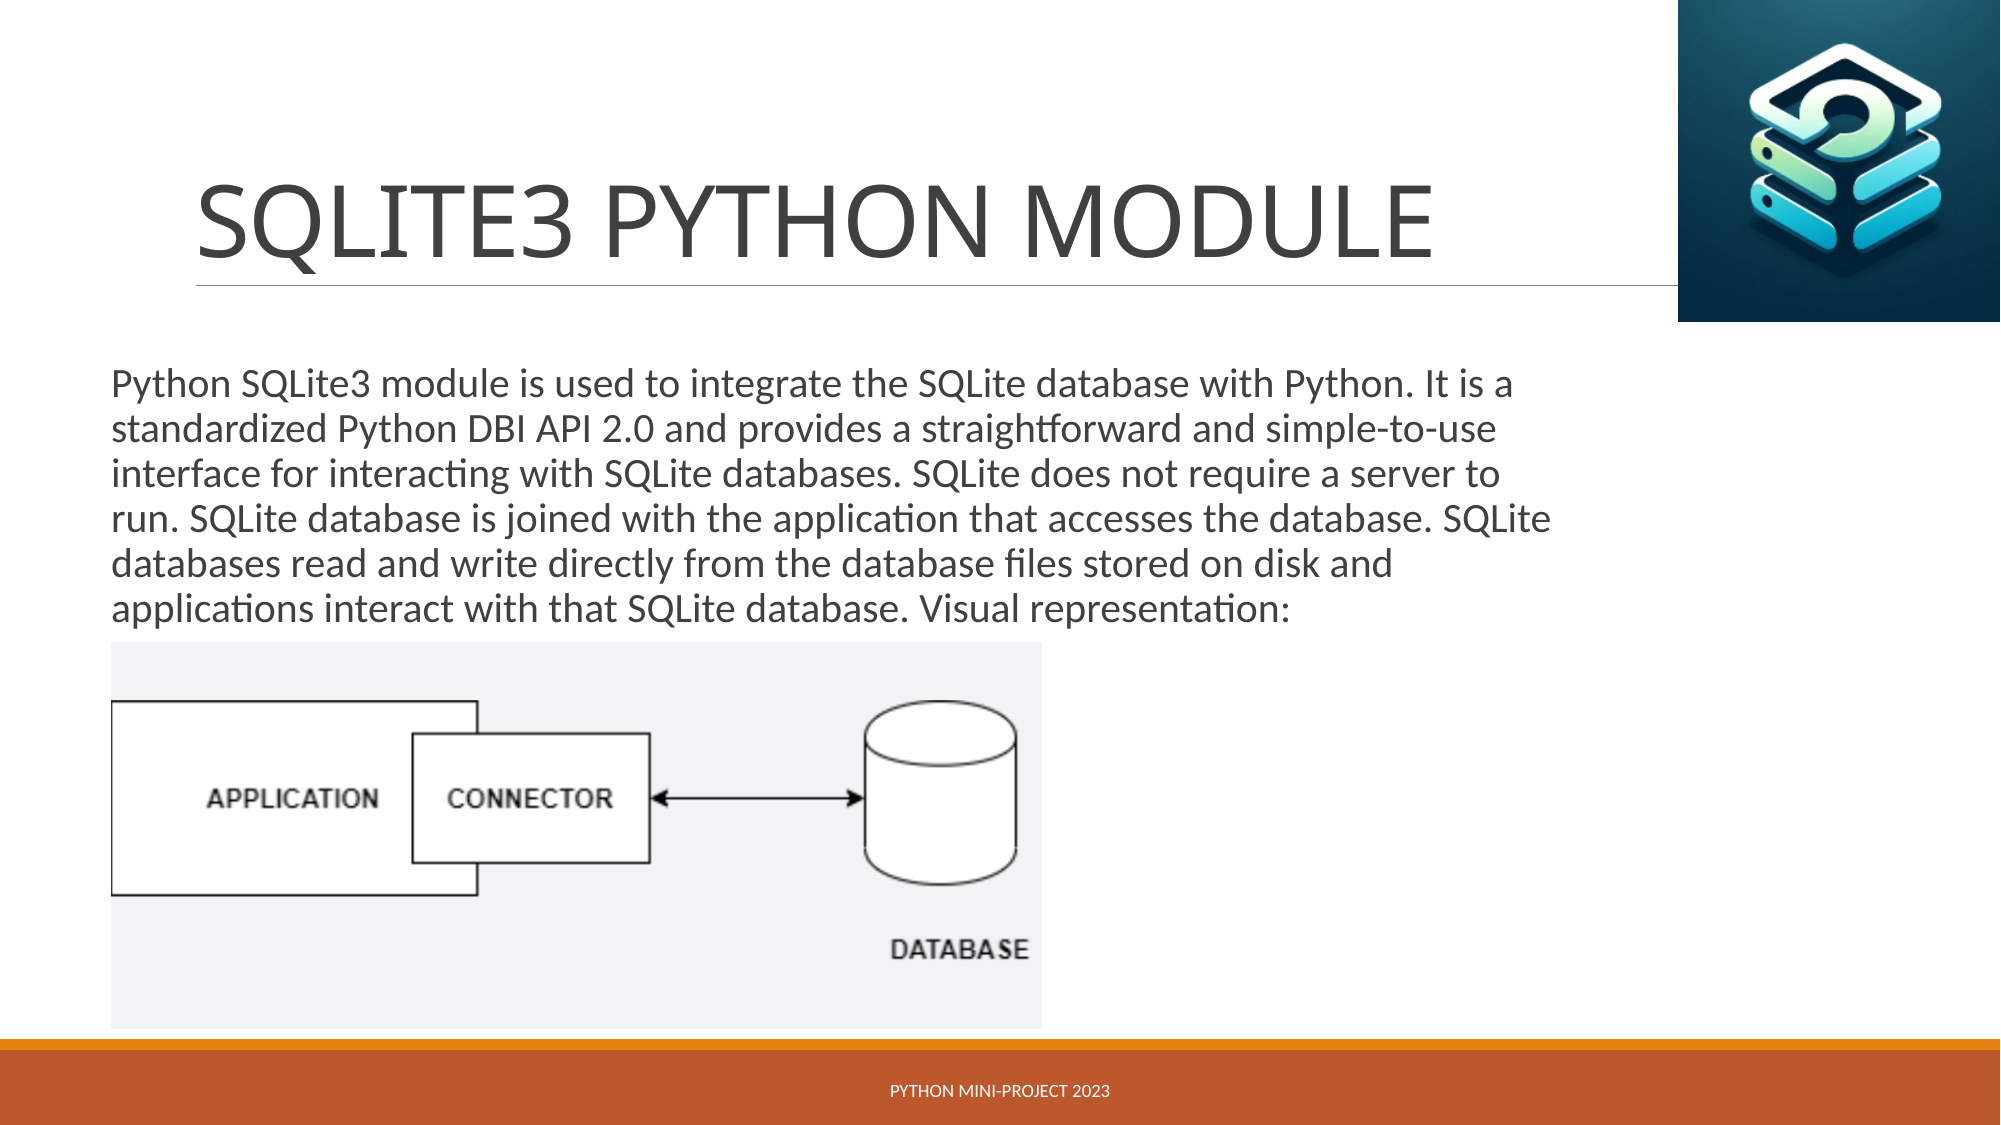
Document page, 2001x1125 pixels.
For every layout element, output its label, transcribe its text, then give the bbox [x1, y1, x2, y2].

picture [110, 642, 1043, 1030]
footer PYTHON MINI-PROJECT 2023 [604, 1059, 1396, 1120]
title SQLITE3 PYTHON MODULE [180, 47, 1675, 285]
picture [1678, 268, 2000, 322]
list Python SQLite3 module is used to integrate the SQLite database with Python. It is a standardized Python DBI API 2.0 and provides a straightforward and simple-to-use interface for interacting with SQLite databases. SQLite does not require a server to run. SQLite database is joined with the application that accesses the database. SQLite databases read and write directly from the database files stored on disk and applications interact with that SQLite database. Visual representation: [111, 354, 1569, 1029]
picture [1678, 0, 2000, 290]
